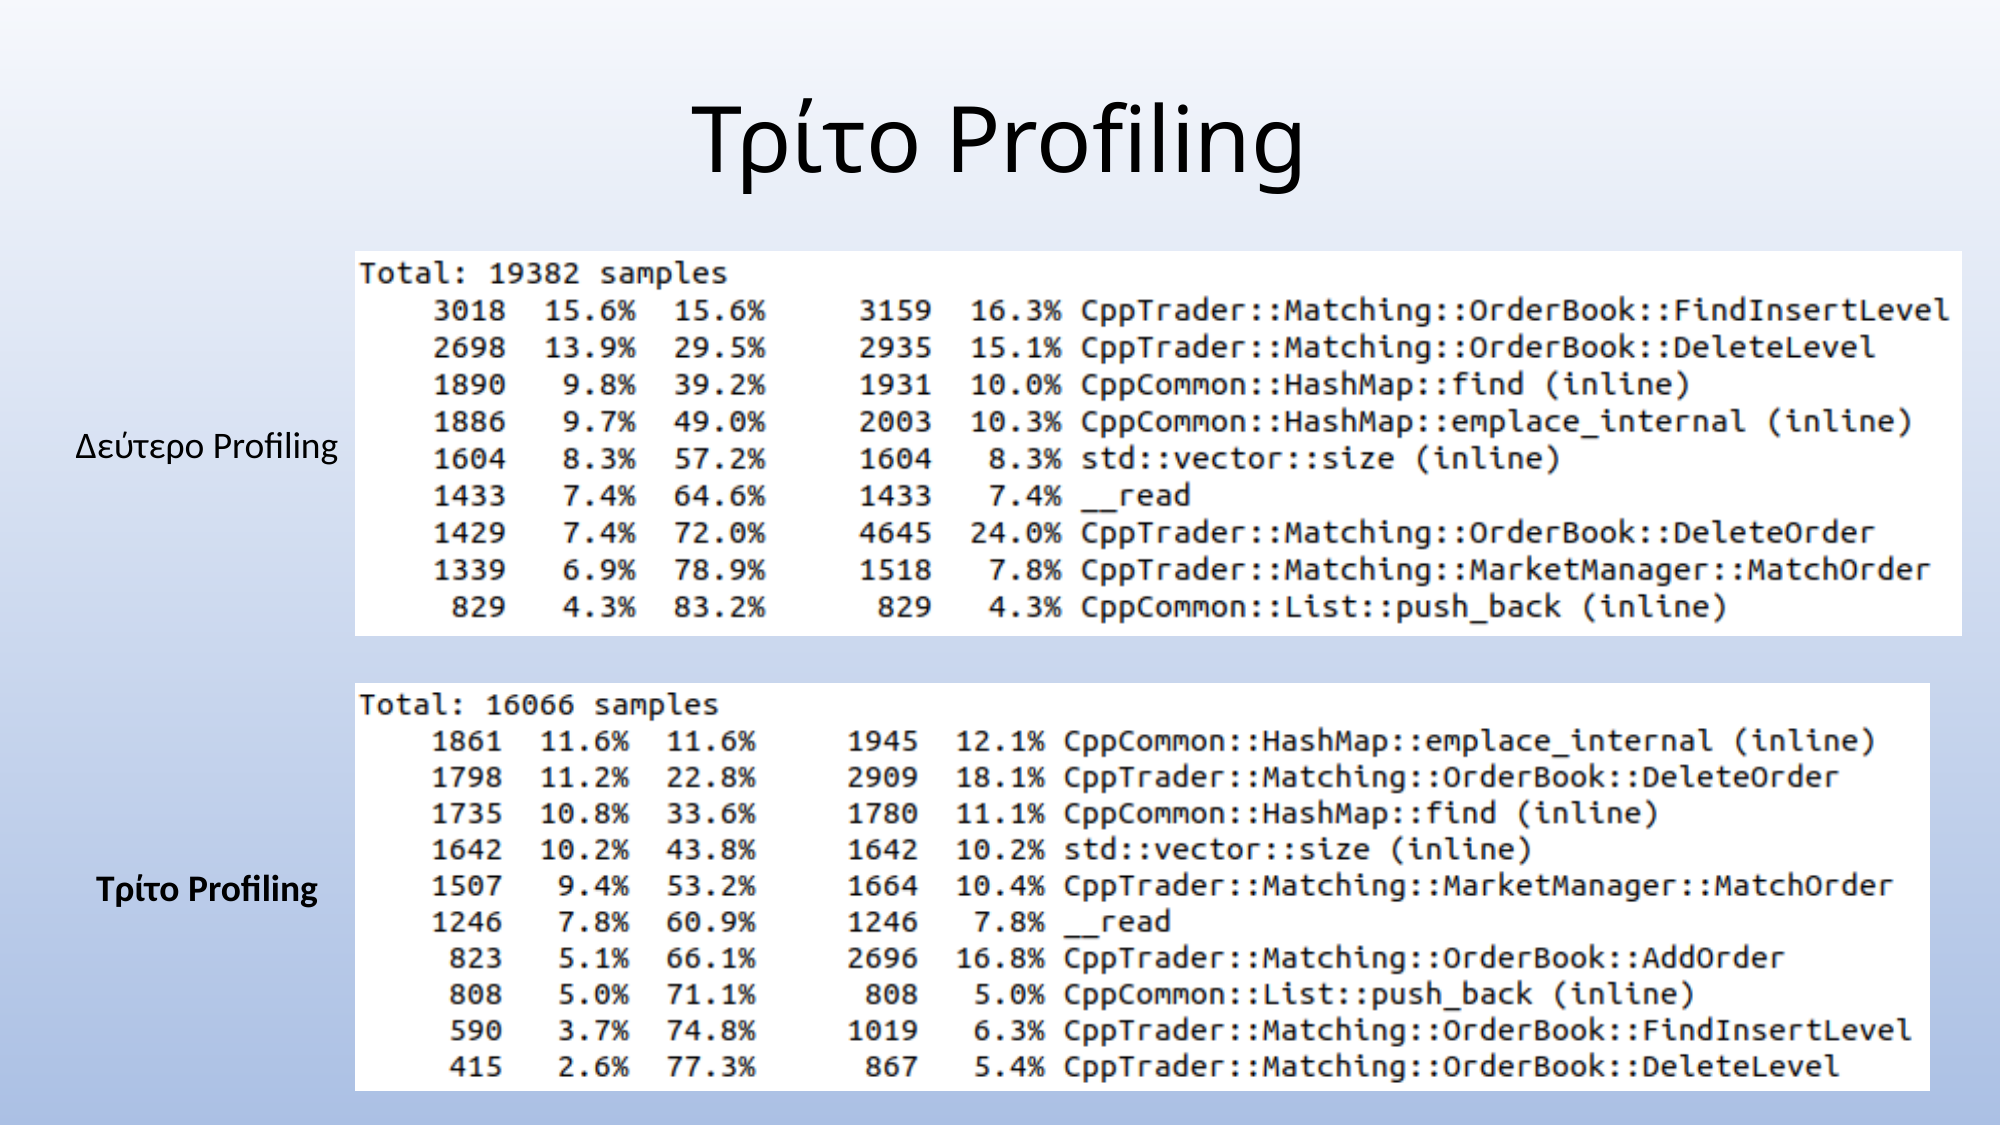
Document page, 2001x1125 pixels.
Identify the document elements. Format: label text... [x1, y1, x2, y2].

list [355, 683, 1930, 1091]
title Τρίτο Profiling [137, 34, 1863, 252]
text_box Δεύτερο Profiling [60, 413, 354, 474]
text_box Τρίτο Profiling [81, 856, 334, 917]
picture [355, 251, 1962, 637]
